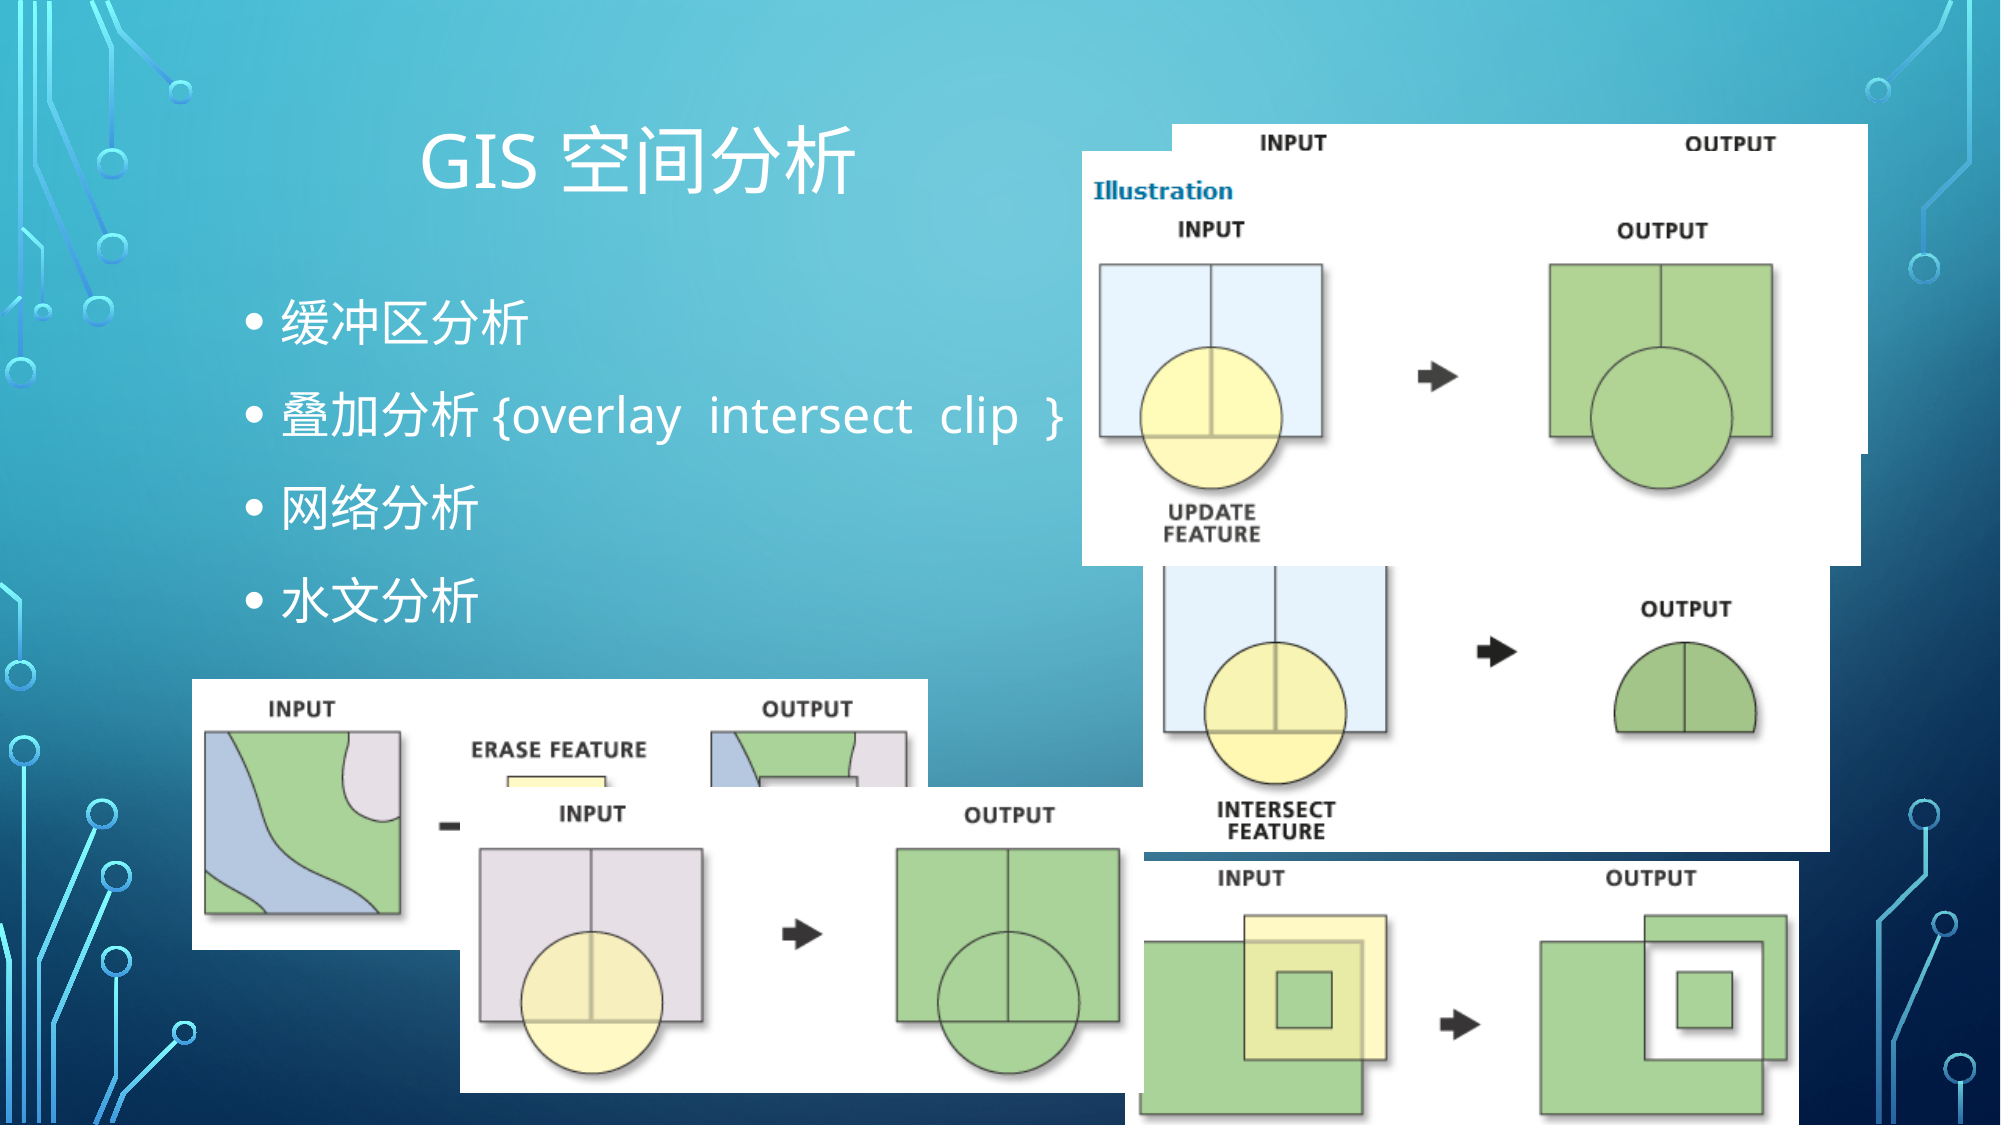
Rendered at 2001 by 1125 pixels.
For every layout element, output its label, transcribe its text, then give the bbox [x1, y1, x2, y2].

list 缓冲区分析 叠加分析{overlay intersect clip } 网络分析 水文分析 [228, 271, 1143, 787]
list 缓冲区分析 叠加分析{overlay intersect clip } 网络分析 水文分析 [1144, 567, 1854, 950]
title Gis空间分析 [170, 101, 1795, 227]
picture [191, 124, 1868, 1125]
